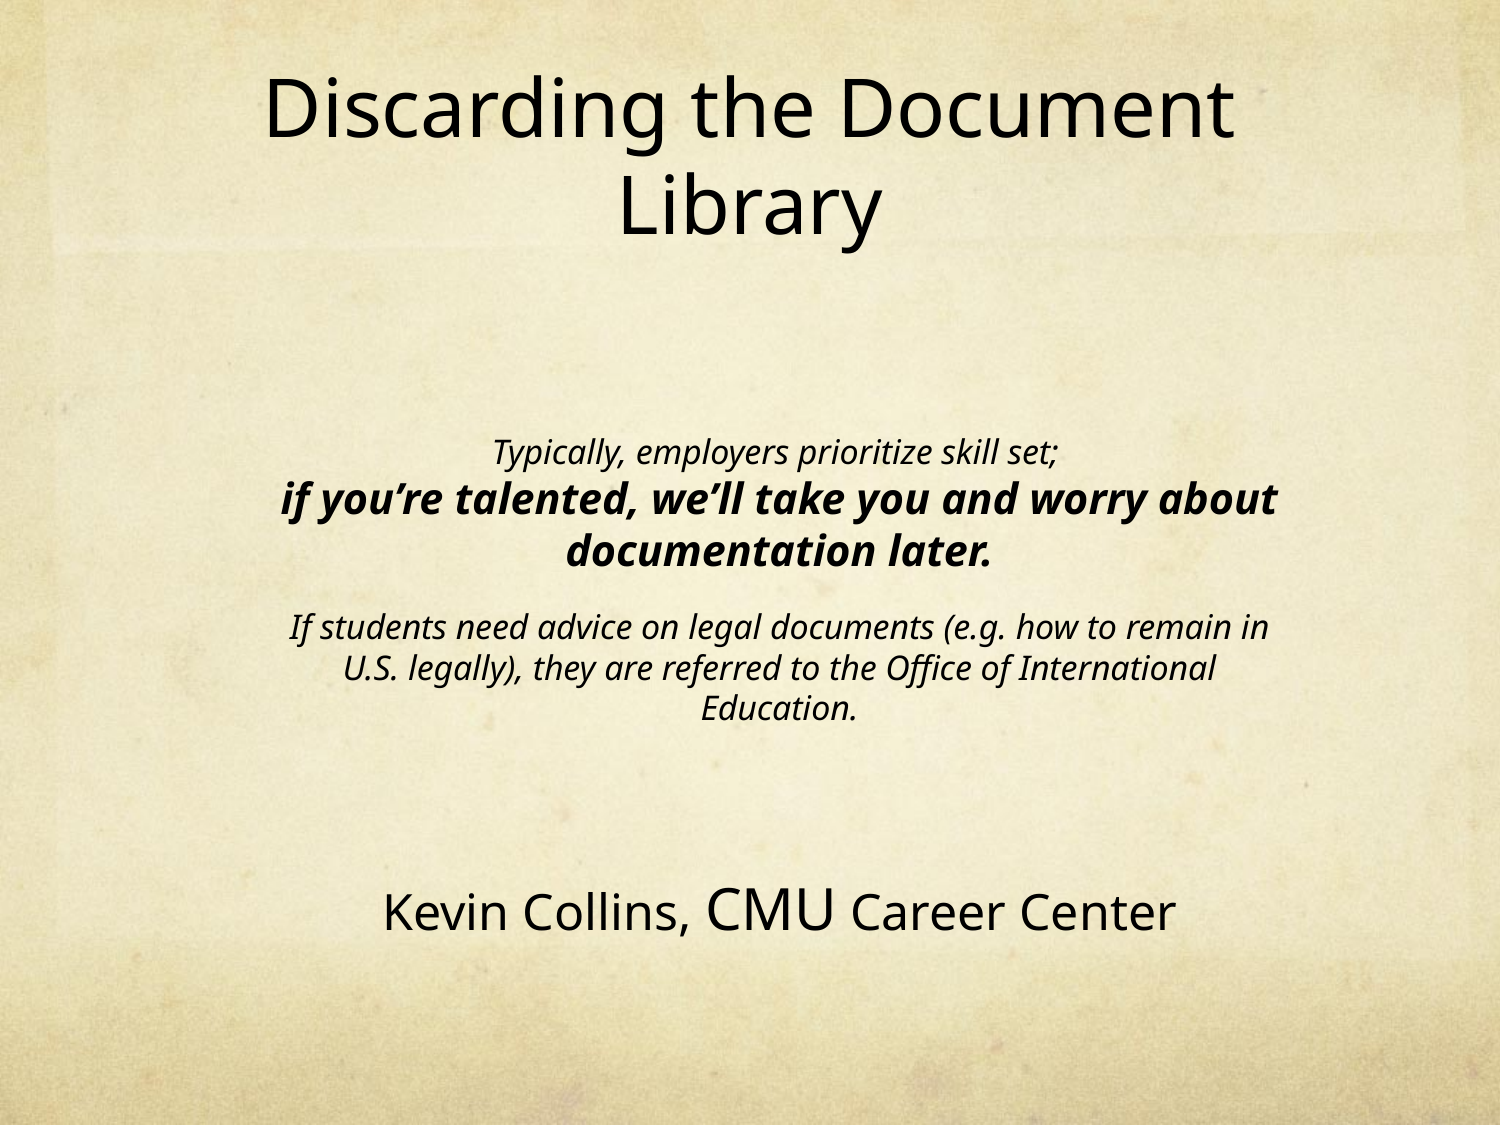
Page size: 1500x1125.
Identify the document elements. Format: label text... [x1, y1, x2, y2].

title Discarding the Document Library [150, 82, 1350, 225]
list Typically, employers prioritize skill set; if you’re talented, we’ll take you and worry about documentation later. If students need advice on legal documents (e.g. how to remain in U.S. legally), they are referred to the Office of International Education. [256, 423, 1303, 739]
picture [0, 0, 1500, 1125]
list Kevin Collins, CMU Career Center [304, 789, 1256, 950]
